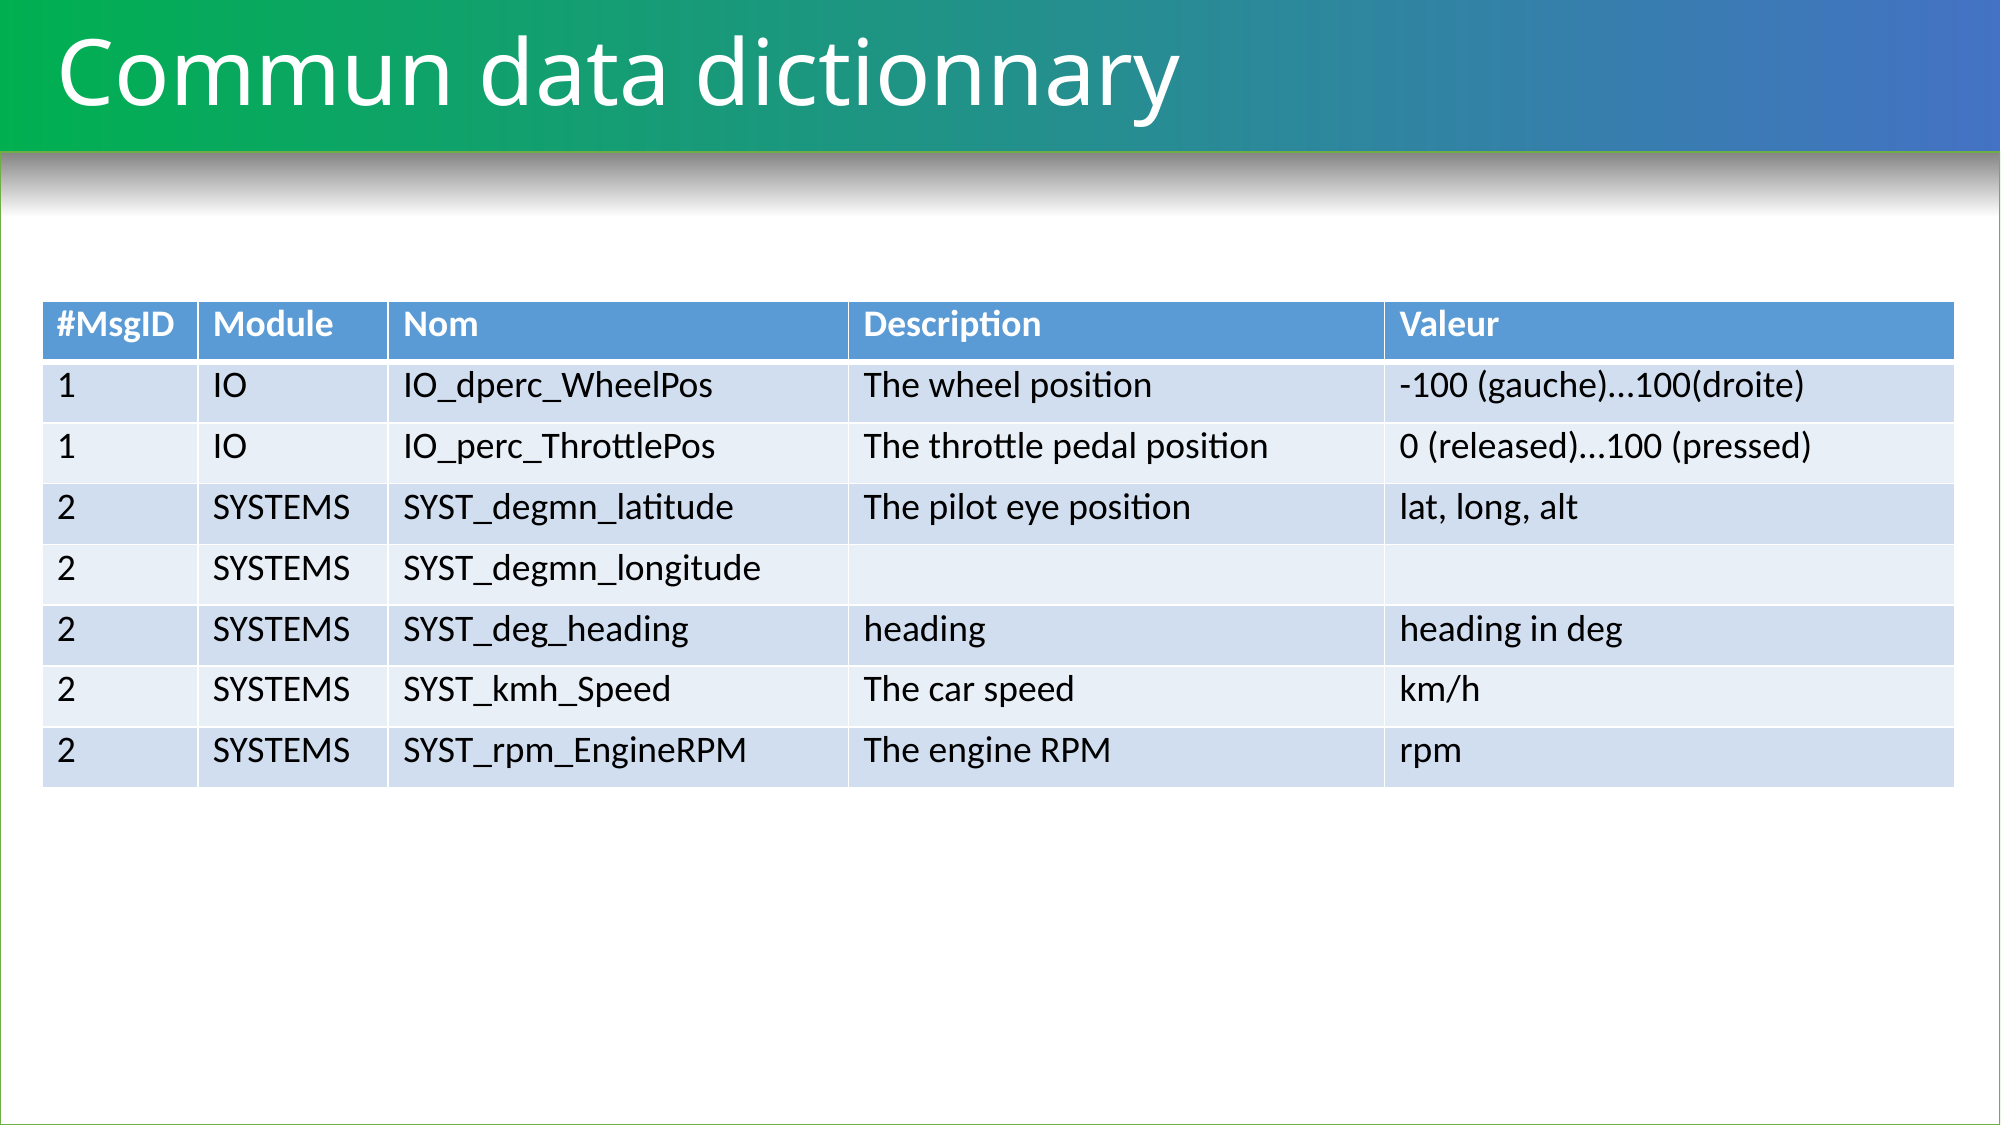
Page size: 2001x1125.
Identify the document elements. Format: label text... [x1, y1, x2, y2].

table_cell SYSTEMS [199, 606, 387, 665]
table_cell -100 (gauche)…100(droite) [1385, 365, 1954, 422]
table_cell 2 [43, 606, 197, 665]
table_cell lat, long, alt [1385, 484, 1954, 544]
table_cell The wheel position [849, 365, 1384, 422]
title Commun data dictionnary [41, 0, 1955, 152]
table_cell km/h [1385, 667, 1954, 726]
table_cell SYST_degmn_latitude [389, 484, 848, 544]
table_cell The engine RPM [849, 728, 1384, 787]
table_cell 0 (released)…100 (pressed) [1385, 424, 1954, 483]
table_header Valeur [1385, 302, 1954, 359]
table_cell 2 [43, 728, 197, 787]
table_cell heading [849, 606, 1384, 665]
table_cell [1385, 545, 1954, 604]
table_header Nom [389, 302, 848, 359]
table_cell 2 [43, 545, 197, 604]
table_cell The pilot eye position [849, 484, 1384, 544]
table_cell heading in deg [1385, 606, 1954, 665]
table_cell 1 [43, 365, 197, 422]
table_header Module [199, 302, 387, 359]
table_cell IO [199, 424, 387, 483]
table_cell IO [199, 365, 387, 422]
table_cell SYSTEMS [199, 728, 387, 787]
table_cell SYST_degmn_longitude [389, 545, 848, 604]
table_cell SYSTEMS [199, 484, 387, 544]
table_cell [849, 545, 1384, 604]
table_cell IO_perc_ThrottlePos [389, 424, 848, 483]
table_cell SYST_kmh_Speed [389, 667, 848, 726]
table_cell 2 [43, 667, 197, 726]
table_header Description [849, 302, 1384, 359]
table_cell rpm [1385, 728, 1954, 787]
table_cell 2 [43, 484, 197, 544]
table_cell SYSTEMS [199, 545, 387, 604]
table_cell IO_dperc_WheelPos [389, 365, 848, 422]
table_cell SYST_deg_heading [389, 606, 848, 665]
table_header #MsgID [43, 302, 197, 359]
table_cell 1 [43, 424, 197, 483]
table_cell The throttle pedal position [849, 424, 1384, 483]
table_cell SYSTEMS [199, 667, 387, 726]
table_cell SYST_rpm_EngineRPM [389, 728, 848, 787]
table_cell The car speed [849, 667, 1384, 726]
